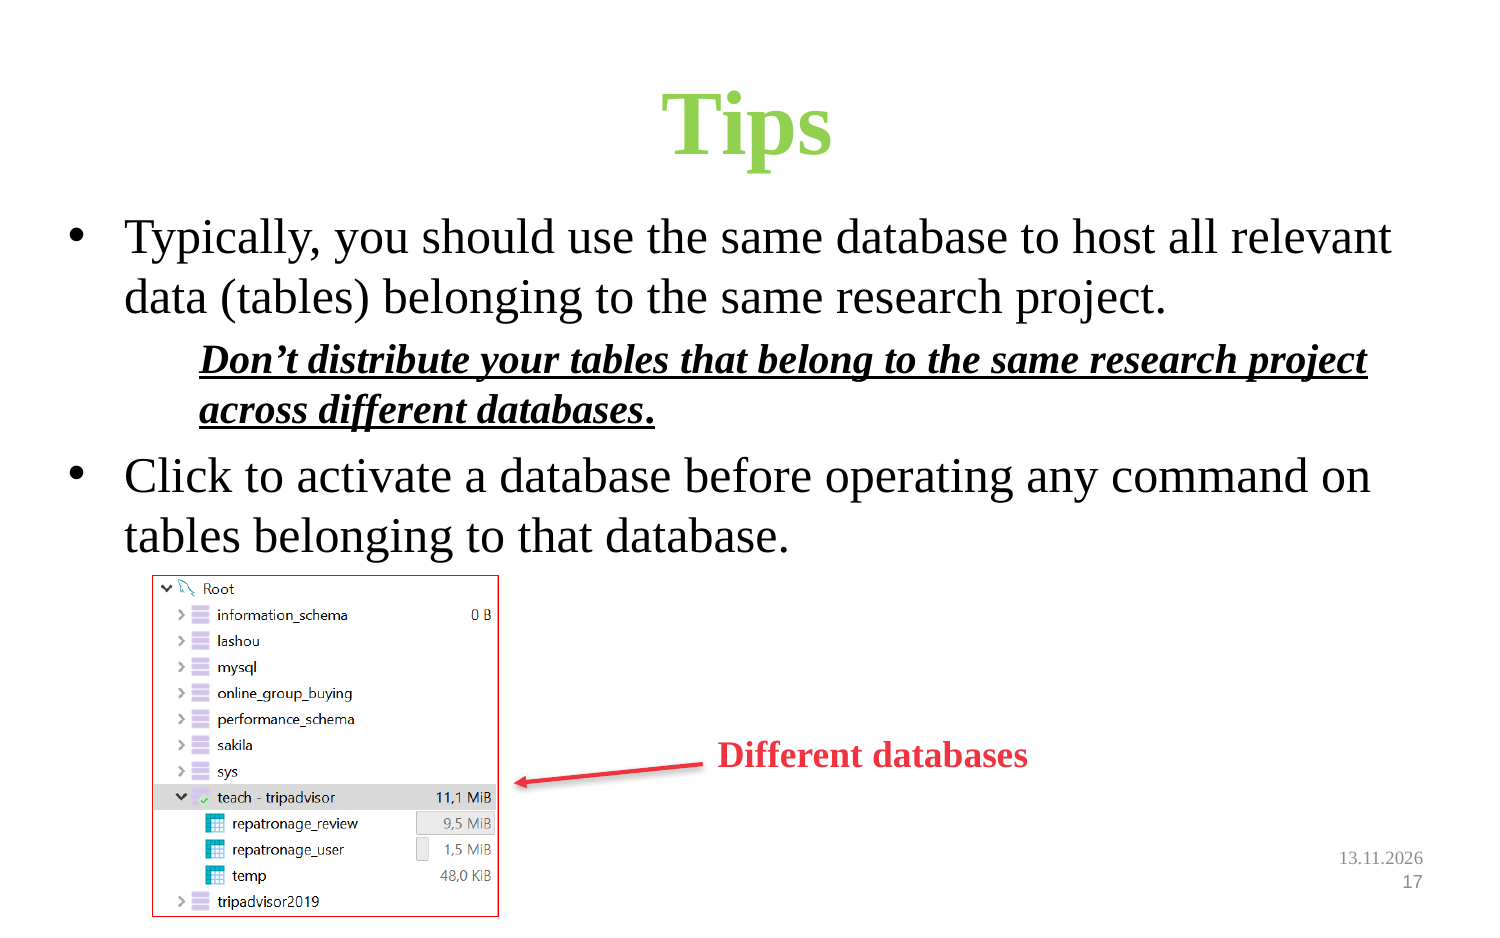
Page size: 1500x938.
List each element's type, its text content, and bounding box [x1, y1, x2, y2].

picture [152, 574, 499, 917]
title Tips [69, 55, 1425, 196]
text_box Different databases [702, 722, 1395, 783]
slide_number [829, 844, 1424, 870]
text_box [513, 763, 703, 784]
slide_number 17 [829, 870, 1424, 893]
list Typically, you should use the same database to host all relevant data (tables) belonging to the same research project. Don’t distribute your tables that belong to the same research project across different databases. Click to activate a database before operating any command on tables belonging to that database. [53, 196, 1459, 795]
